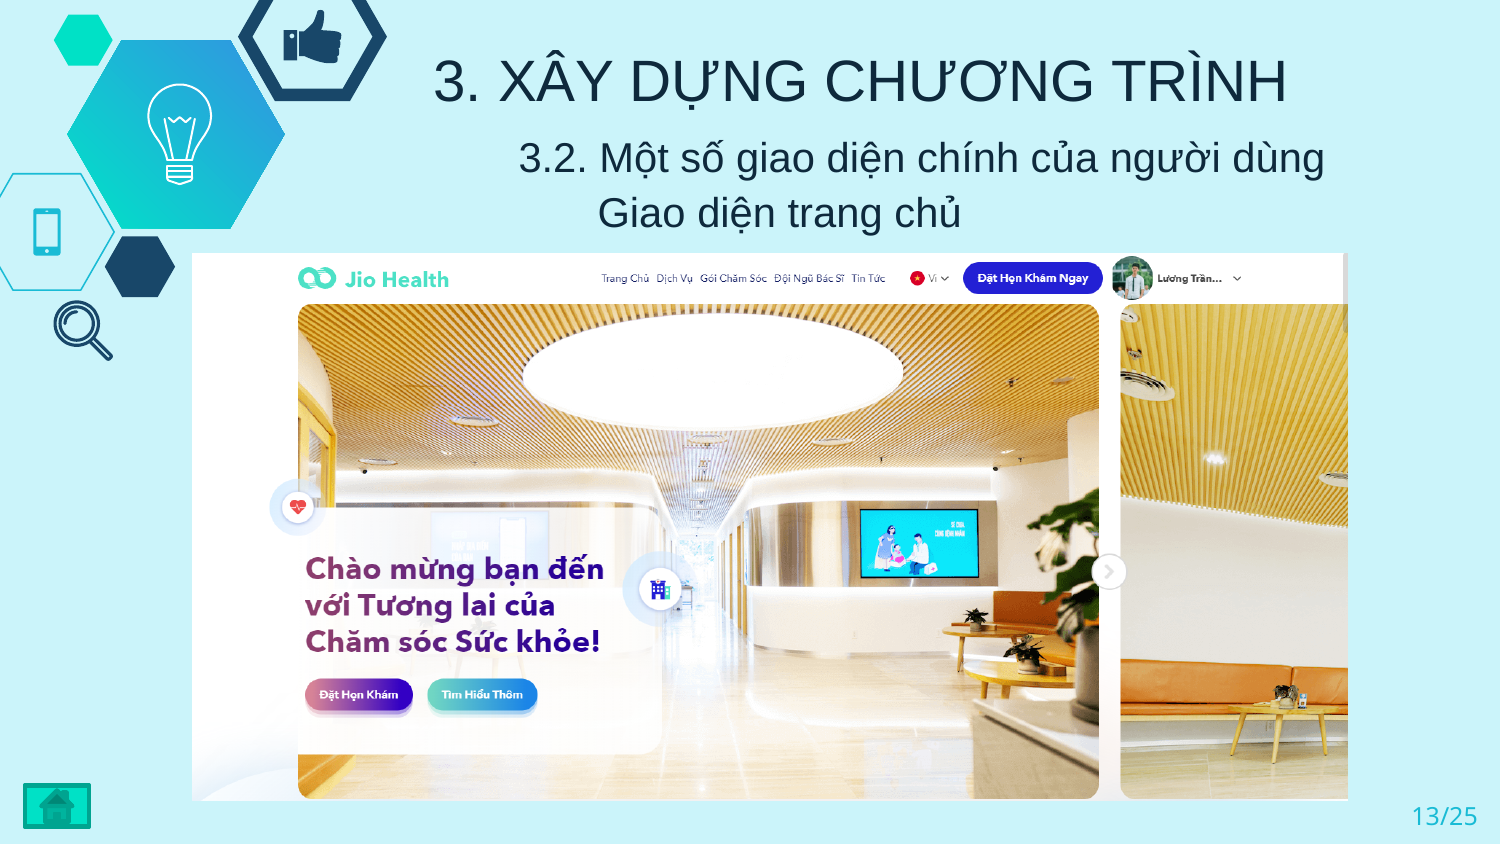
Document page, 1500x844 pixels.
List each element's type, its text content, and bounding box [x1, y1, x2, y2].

slide_number 13/25 [1396, 785, 1500, 844]
text_box [24, 785, 89, 827]
picture [192, 253, 1348, 802]
text_box 3.2. Một số giao diện chính của người dùng [503, 123, 1397, 189]
title 3. XÂY DỰNG CHƯƠNG TRÌNH [418, 27, 1335, 134]
text_box Giao diện trang chủ [582, 178, 1038, 244]
